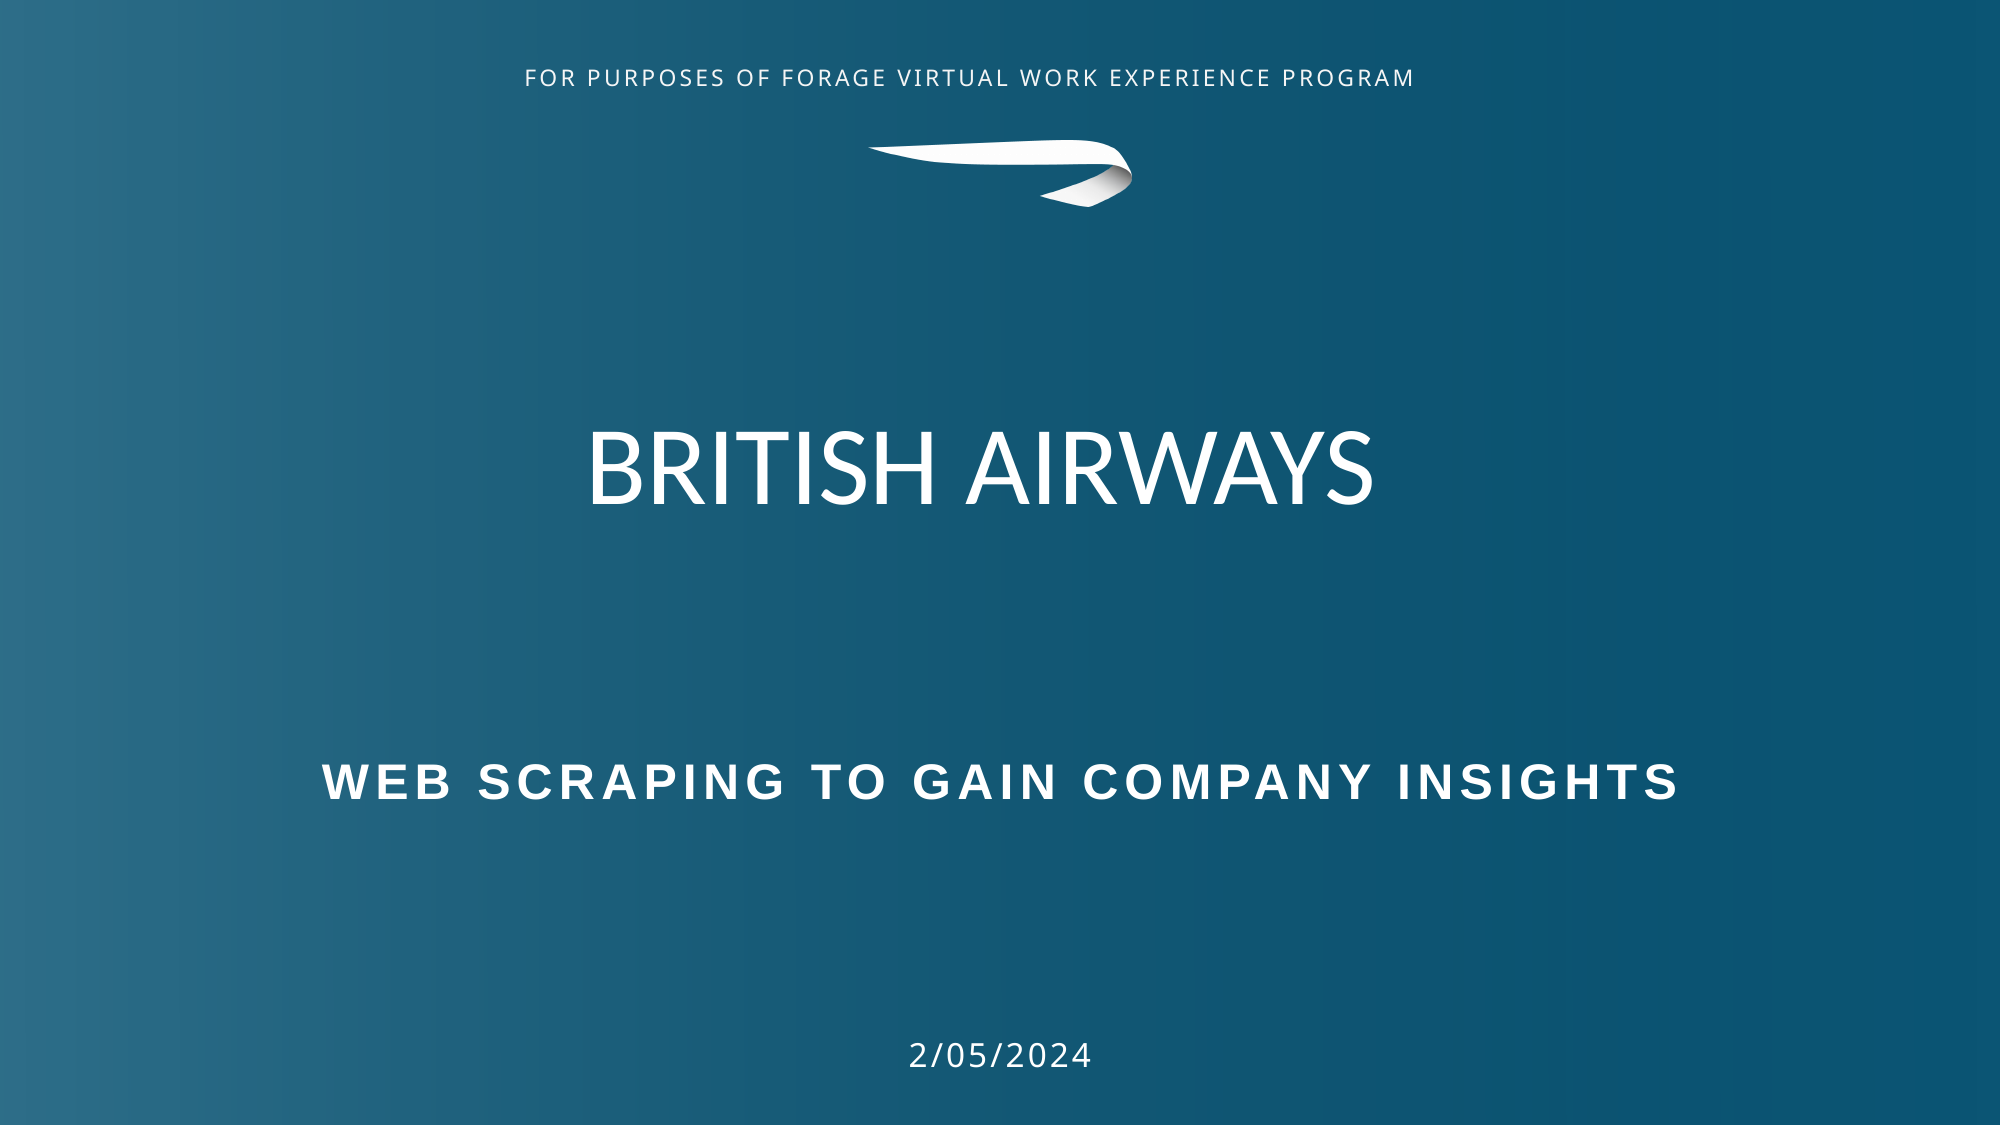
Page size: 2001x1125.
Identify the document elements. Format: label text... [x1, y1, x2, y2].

text_box BRITISH AIRWAYS [570, 384, 1731, 535]
subtitle Web scraping to gain company insights [249, 707, 1750, 851]
list 2/05/2024 [249, 1022, 1750, 1068]
picture [868, 140, 1132, 207]
